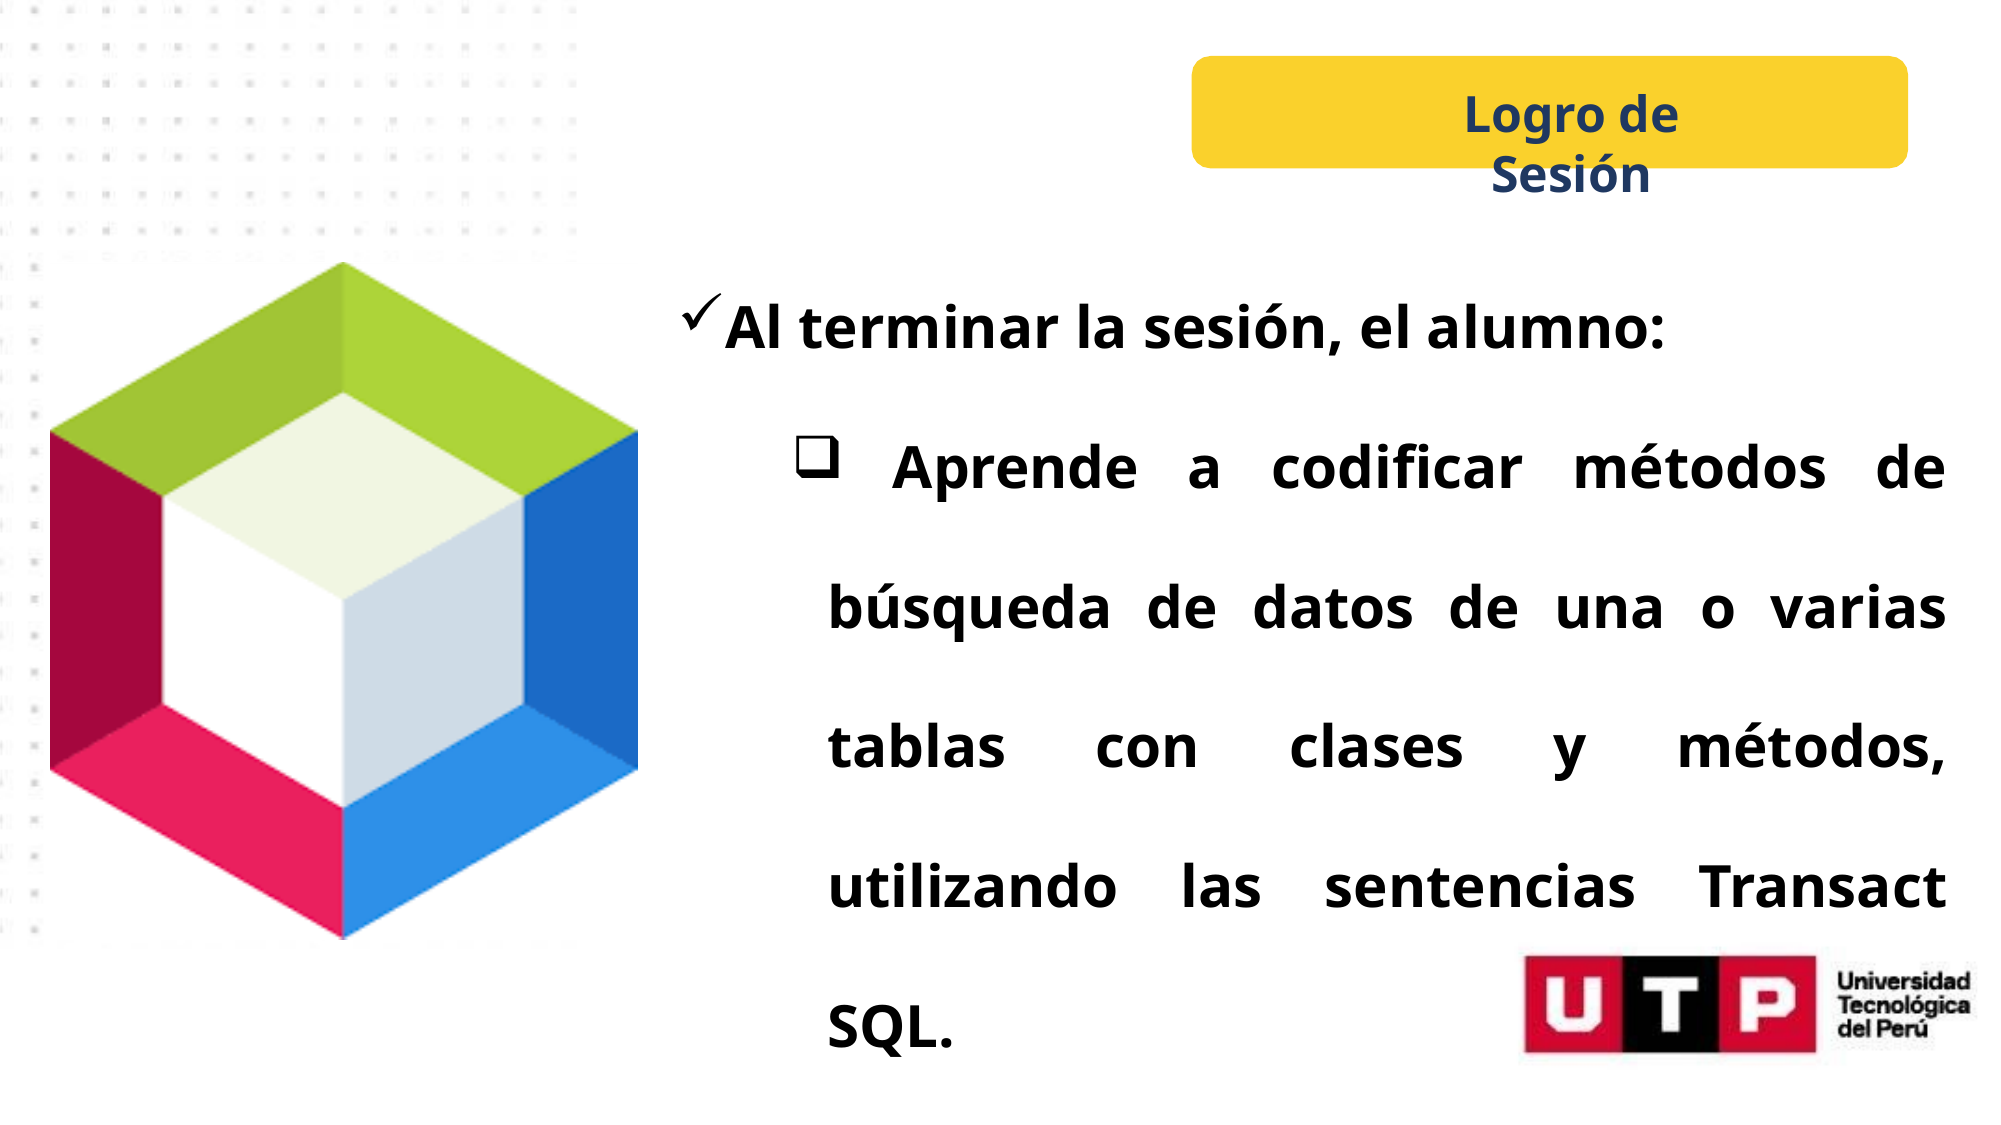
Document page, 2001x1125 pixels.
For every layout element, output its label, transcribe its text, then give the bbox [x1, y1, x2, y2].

picture [0, 0, 638, 963]
text_box [1191, 55, 1909, 169]
picture [1439, 899, 1978, 1125]
text_box Al terminar la sesión, el alumno: Aprende a codificar métodos de búsqueda de datos de una o varias tablas con clases y métodos, utilizando las sentencias Transact SQL. [662, 212, 1963, 933]
title Logro de Sesión [399, 80, 1763, 271]
